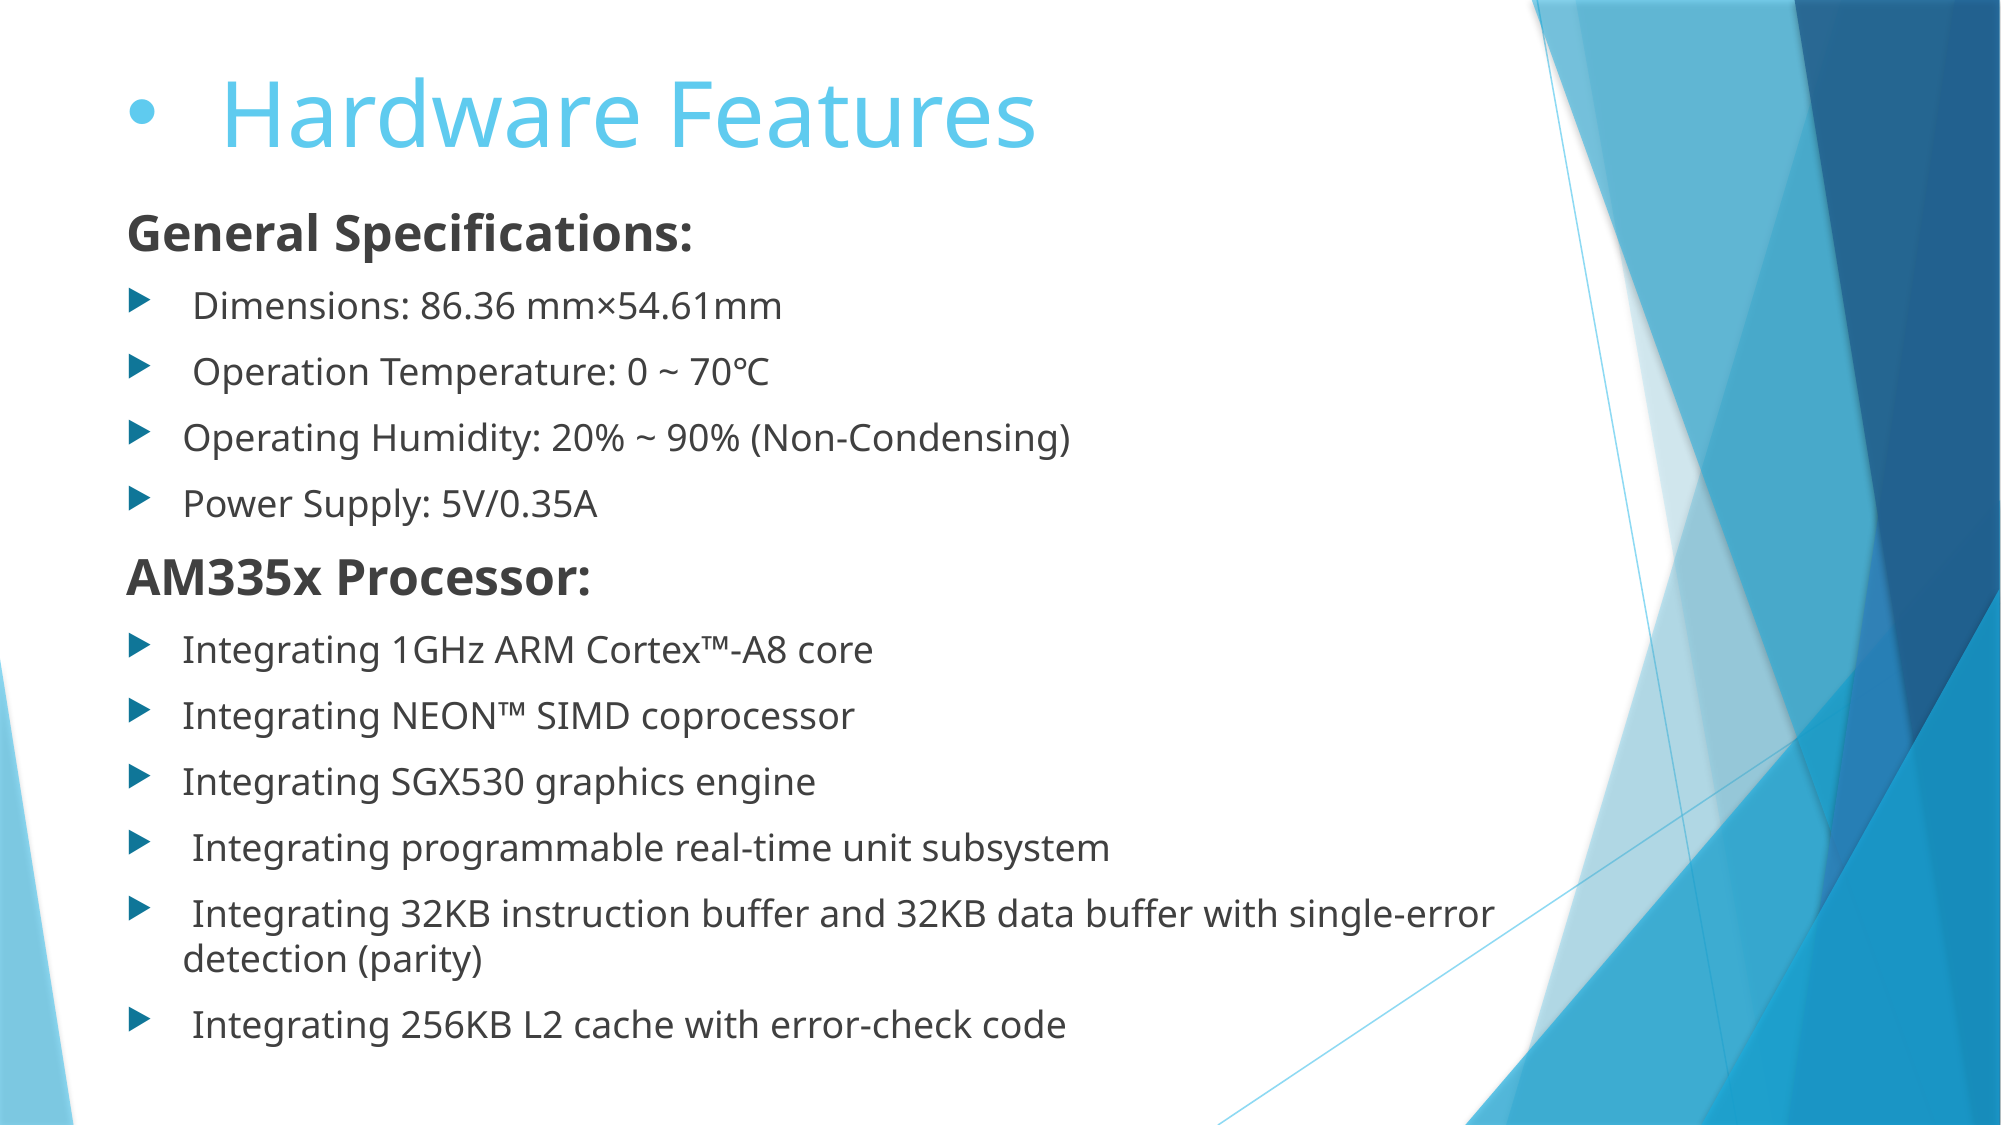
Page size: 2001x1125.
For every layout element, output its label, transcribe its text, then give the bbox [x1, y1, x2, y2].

title Hardware Features [111, 48, 1522, 193]
list General Specifications: Dimensions: 86.36 mm×54.61mm Operation Temperature: 0 ~ 70℃ Operating Humidity: 20% ~ 90% (Non-Condensing) Power Supply: 5V/0.35A AM335x Processor: Integrating 1GHz ARM Cortex™-A8 core Integrating NEON™ SIMD coprocessor Integrating SGX530 graphics engine Integrating programmable real-time unit subsystem Integrating 32KB instruction buffer and 32KB data buffer with single-error detection (parity) Integrating 256KB L2 cache with error-check code [111, 193, 1522, 1077]
